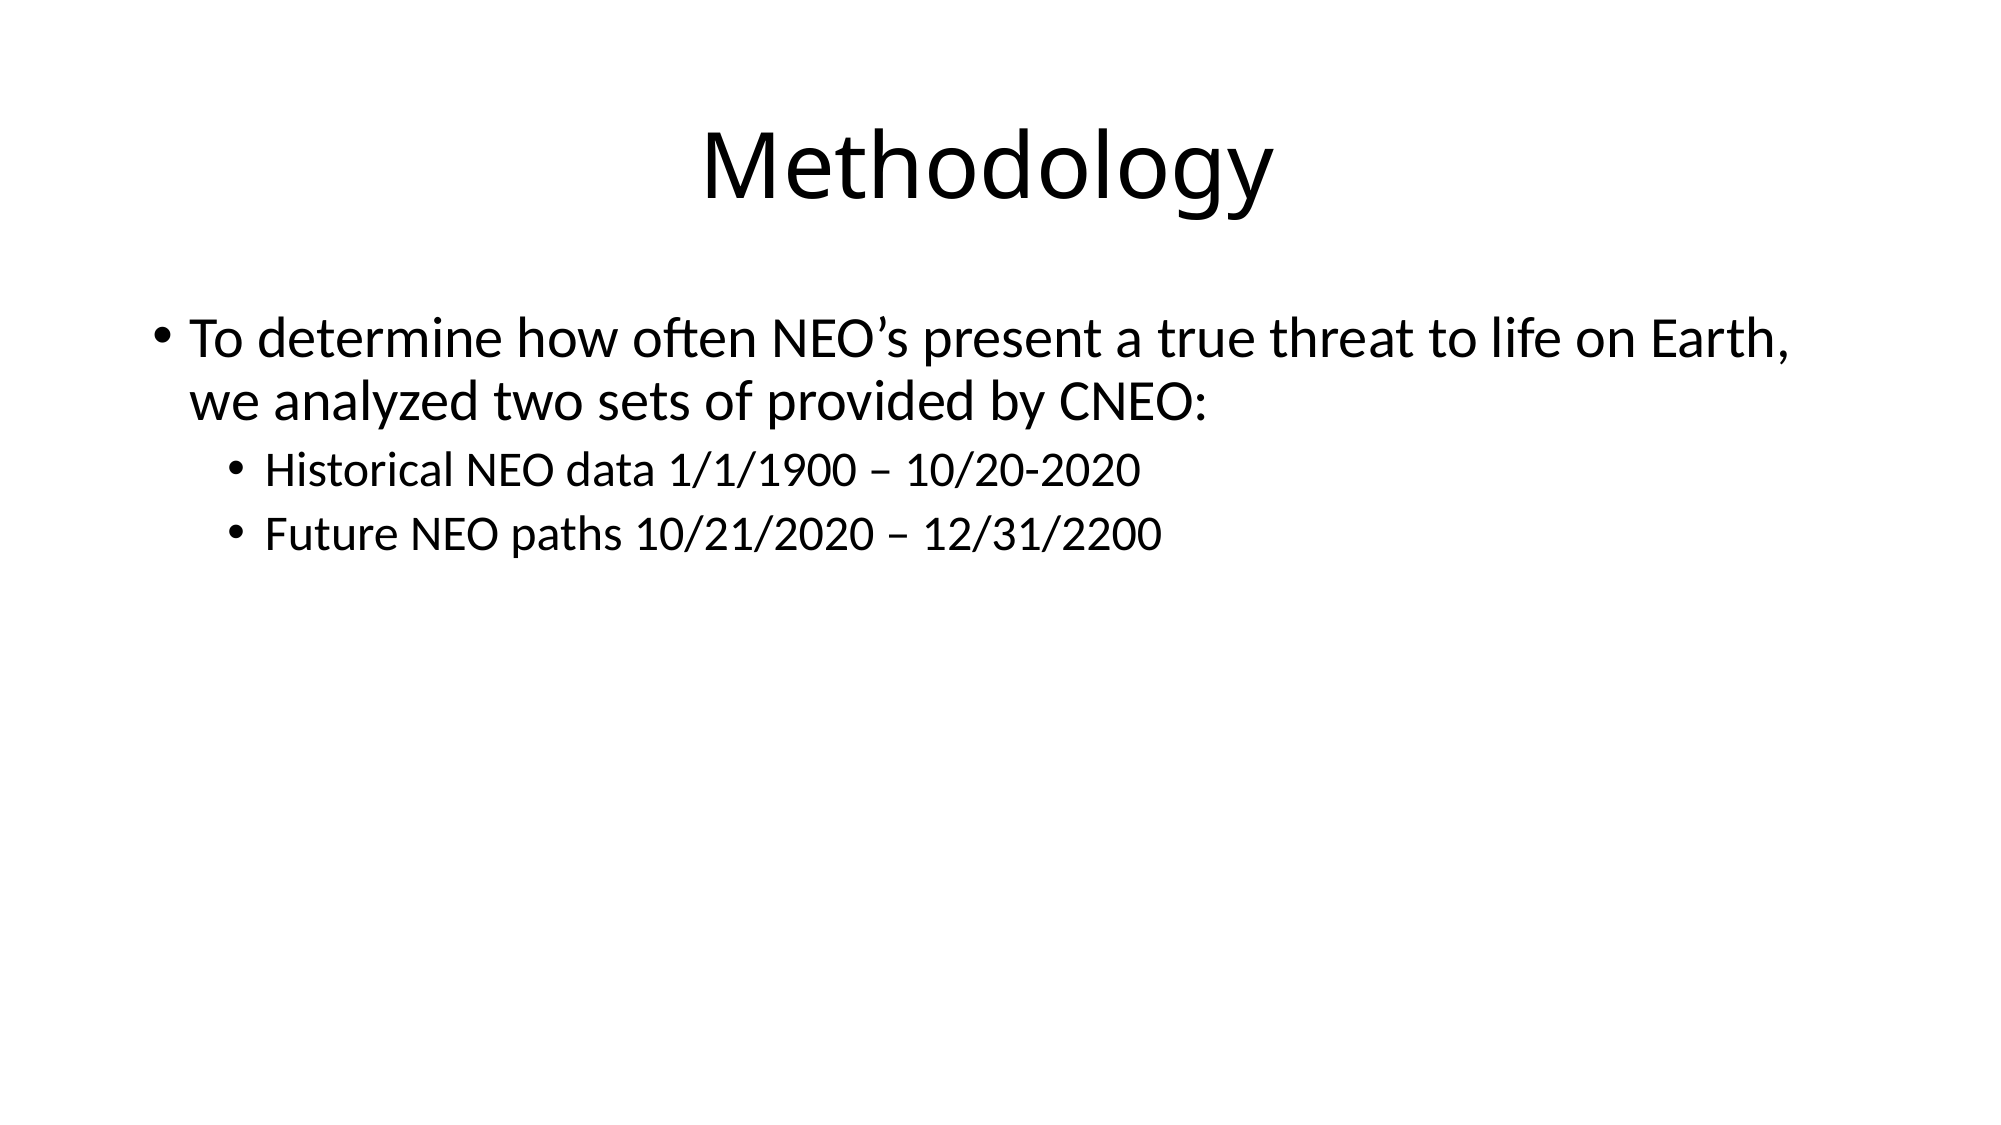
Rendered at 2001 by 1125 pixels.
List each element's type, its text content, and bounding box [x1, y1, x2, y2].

title Methodology [137, 59, 1863, 278]
list To determine how often NEO’s present a true threat to life on Earth, we analyzed two sets of provided by CNEO: Historical NEO data 1/1/1900 – 10/20-2020 Future NEO paths 10/21/2020 – 12/31/2200 [137, 299, 1863, 1014]
